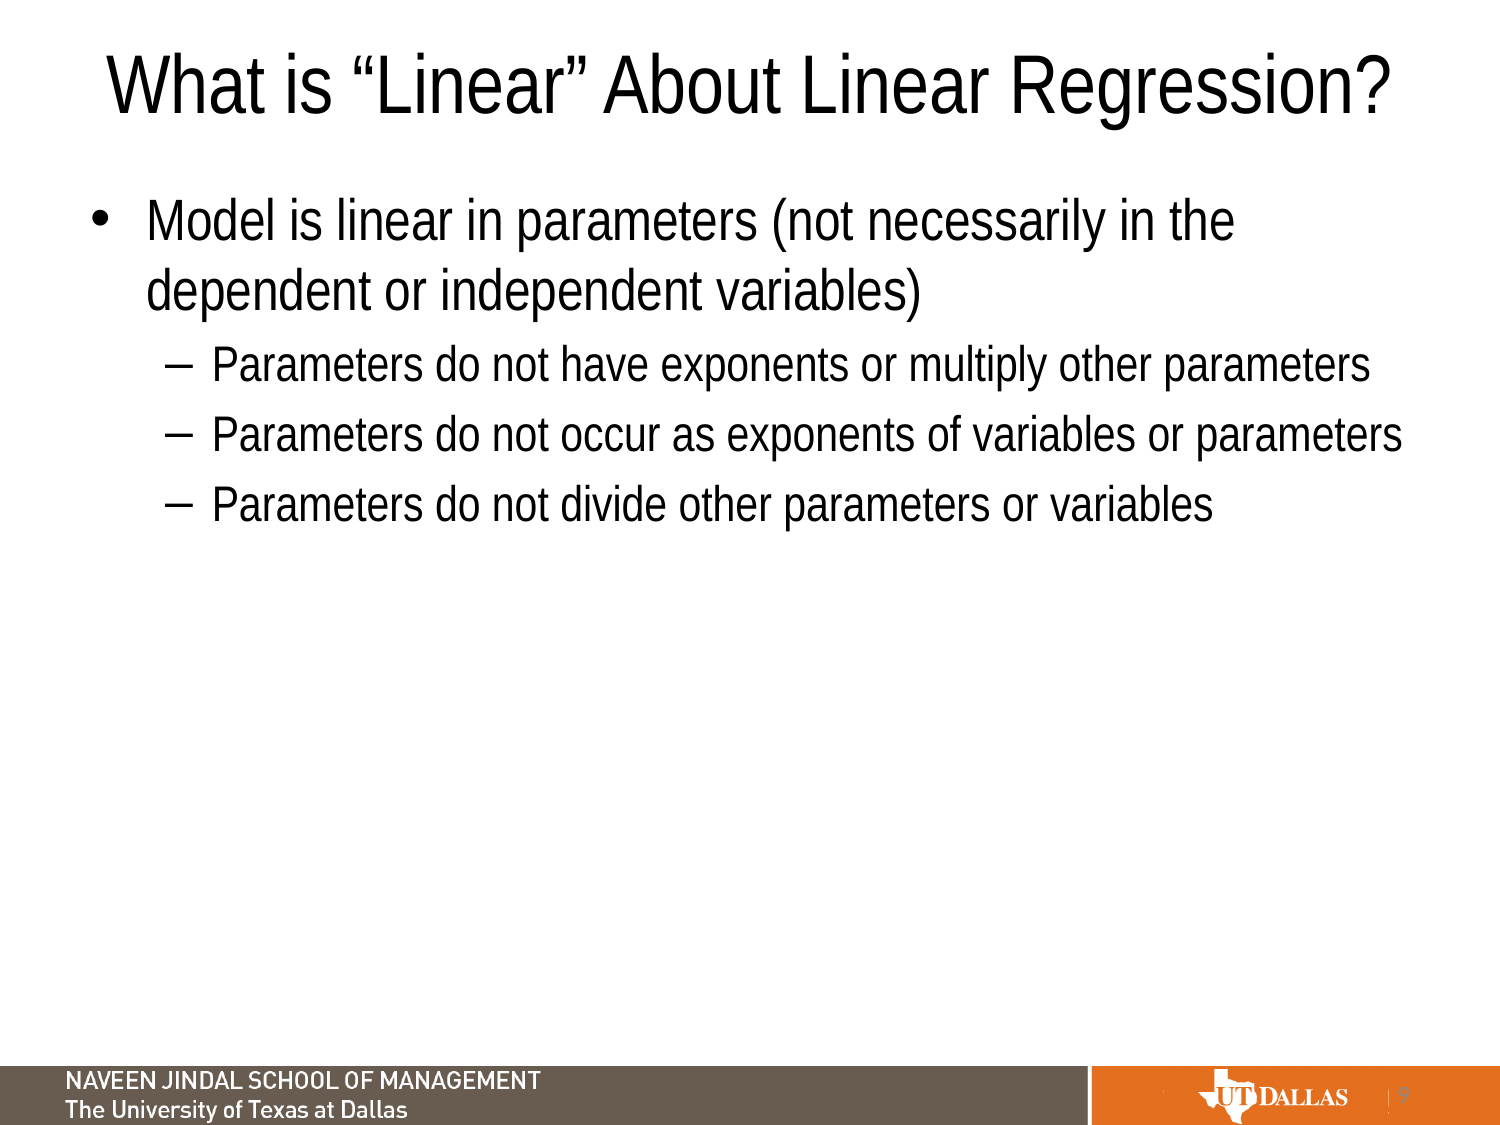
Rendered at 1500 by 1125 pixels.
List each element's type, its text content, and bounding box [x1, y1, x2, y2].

title What is “Linear” About Linear Regression? [75, 0, 1425, 162]
list Model is linear in parameters (not necessarily in the dependent or independent variables) Parameters do not have exponents or multiply other parameters Parameters do not occur as exponents of variables or parameters Parameters do not divide other parameters or variables [75, 174, 1425, 964]
slide_number 9 [1074, 1063, 1425, 1124]
picture [0, 1066, 1500, 1125]
